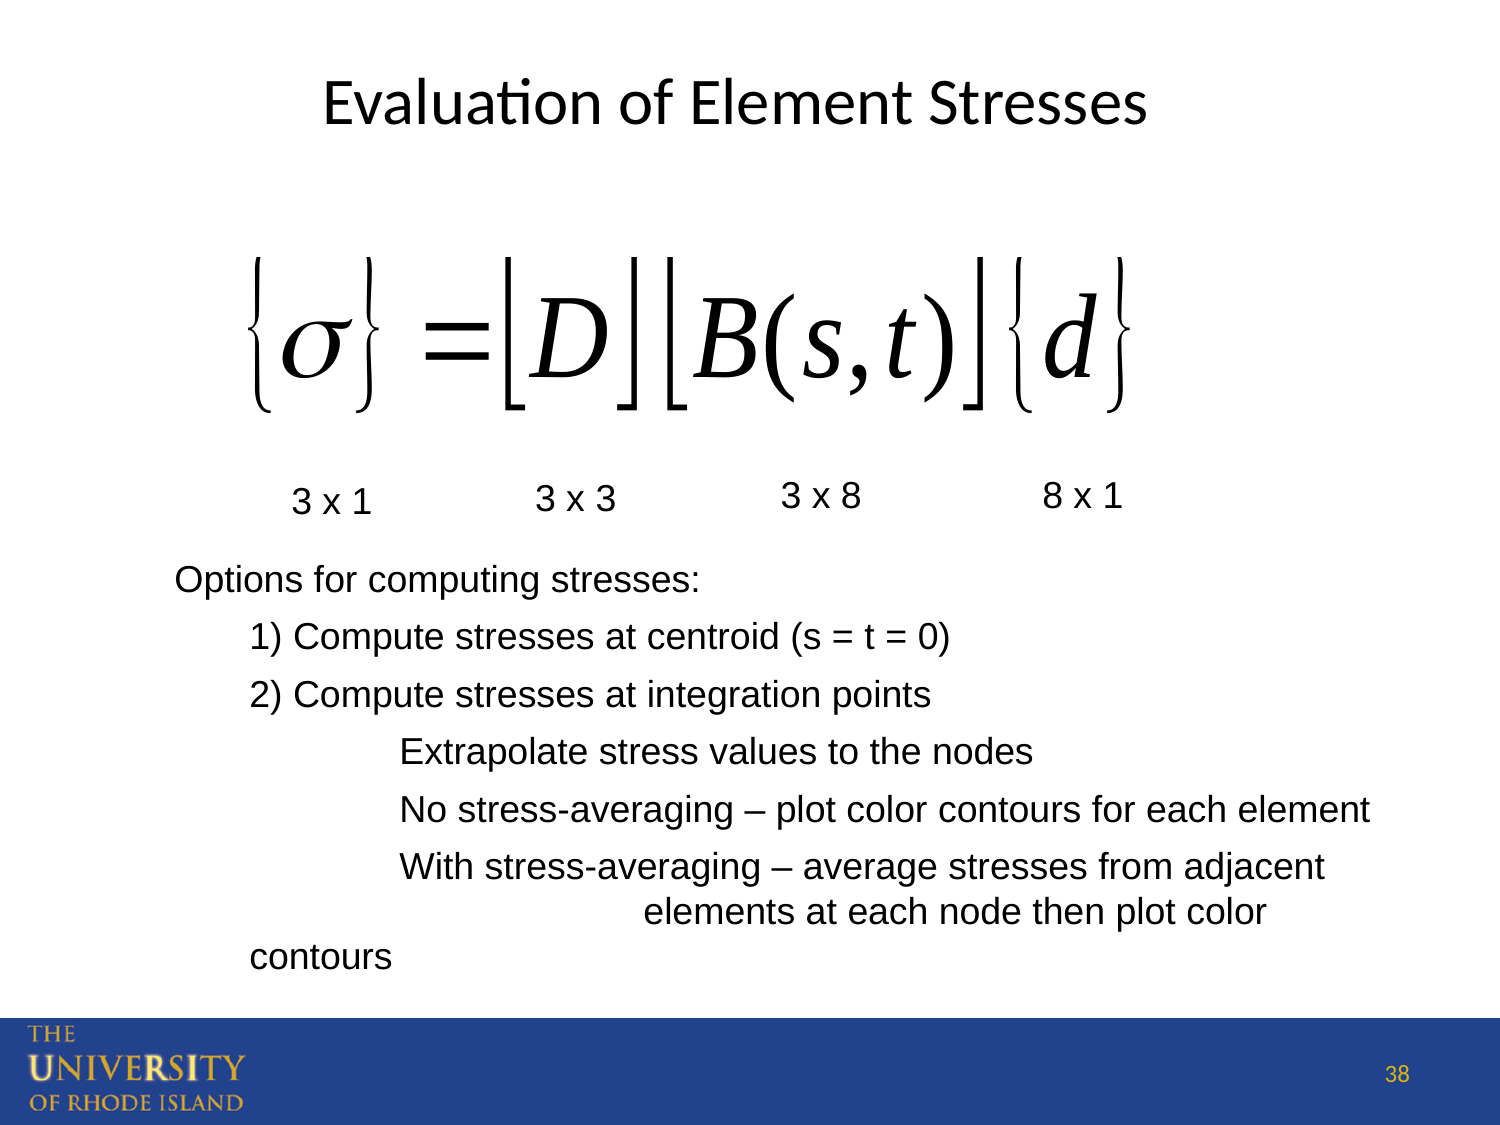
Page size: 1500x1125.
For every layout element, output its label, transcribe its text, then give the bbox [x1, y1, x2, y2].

text_box Options for computing stresses: 1) Compute stresses at centroid (s = t = 0) 2) Compute stresses at integration points Extrapolate stress values to the nodes No stress-averaging – plot color contours for each element With stress-averaging – average stresses from adjacent elements at each node then plot color contours [159, 547, 1399, 985]
picture [0, 1018, 1500, 1125]
title Evaluation of Element Stresses [60, 50, 1411, 239]
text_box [229, 257, 1165, 533]
